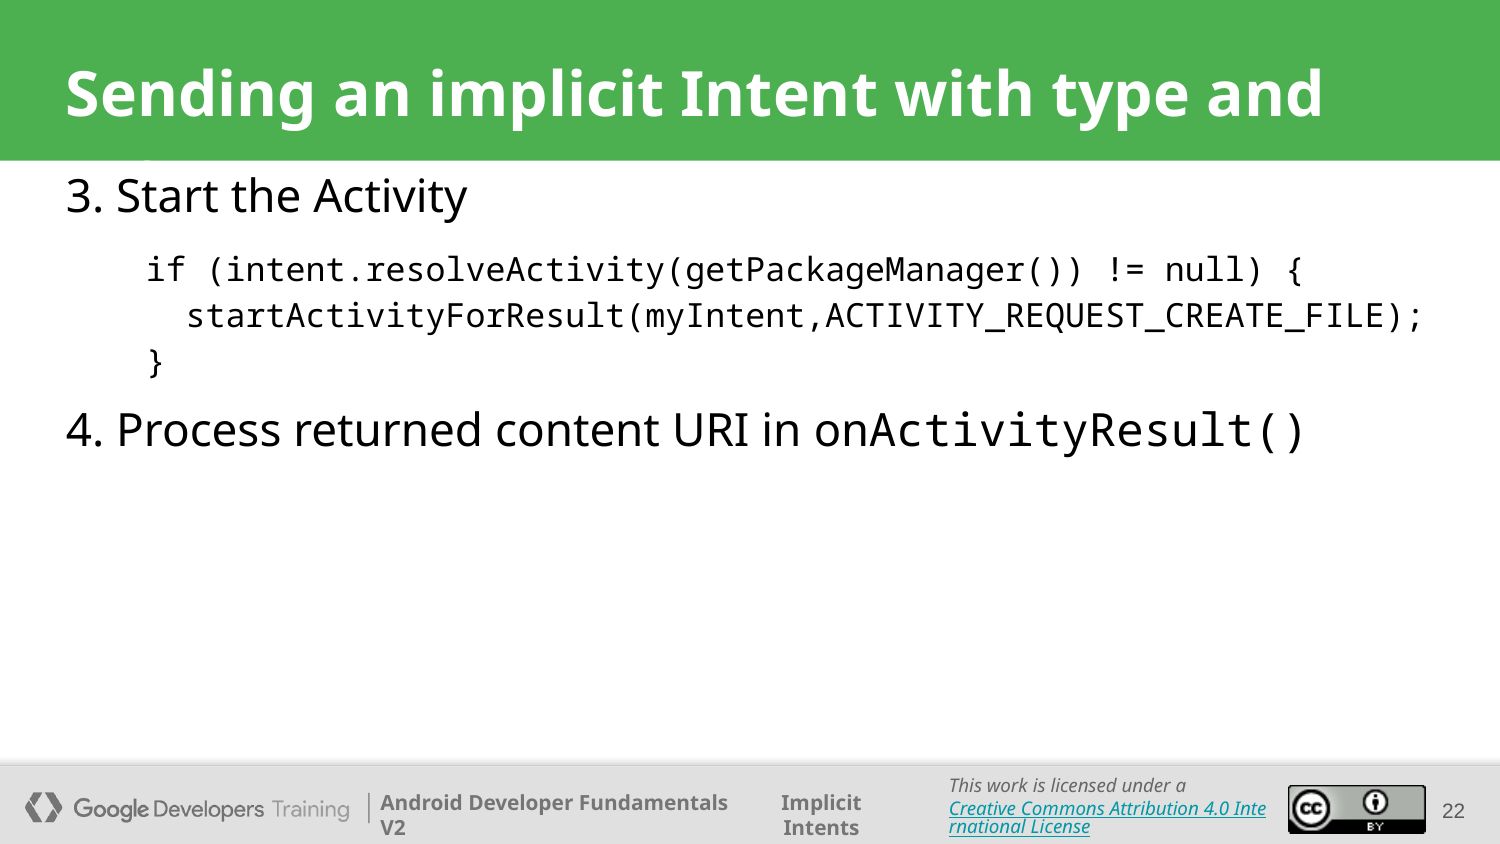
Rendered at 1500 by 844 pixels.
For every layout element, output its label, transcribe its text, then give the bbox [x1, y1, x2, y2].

text_box Sending an implicit Intent with type and category [51, 27, 1472, 122]
text_box 1 [1389, 777, 1480, 842]
text_box 3. Start the Activity if (intent.resolveActivity(getPackageManager()) != null) { startActivityForResult(myIntent,ACTIVITY_REQUEST_CREATE_FILE); } 4. Process returned content URI in onActivityResult() [51, 151, 1500, 761]
picture [0, 161, 1500, 844]
